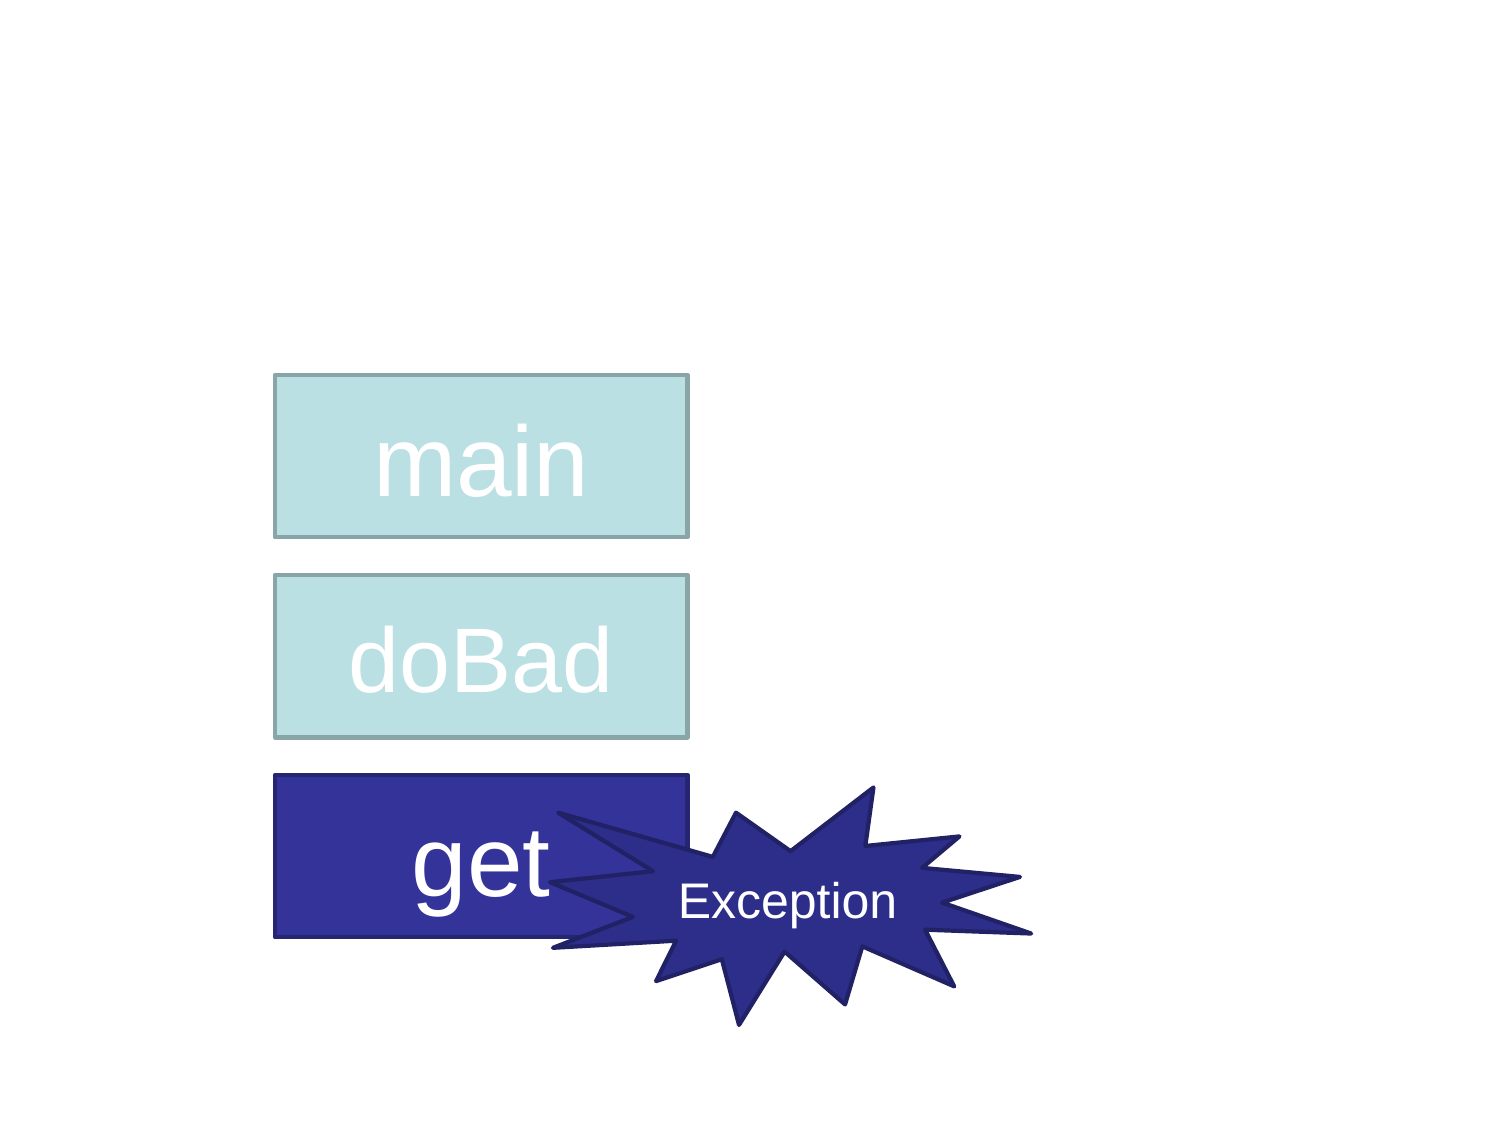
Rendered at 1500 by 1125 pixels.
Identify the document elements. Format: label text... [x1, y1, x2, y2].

text_box Exception [547, 785, 1034, 1028]
text_box get [273, 773, 690, 939]
text_box doBad [273, 573, 690, 740]
text_box main [273, 373, 690, 539]
